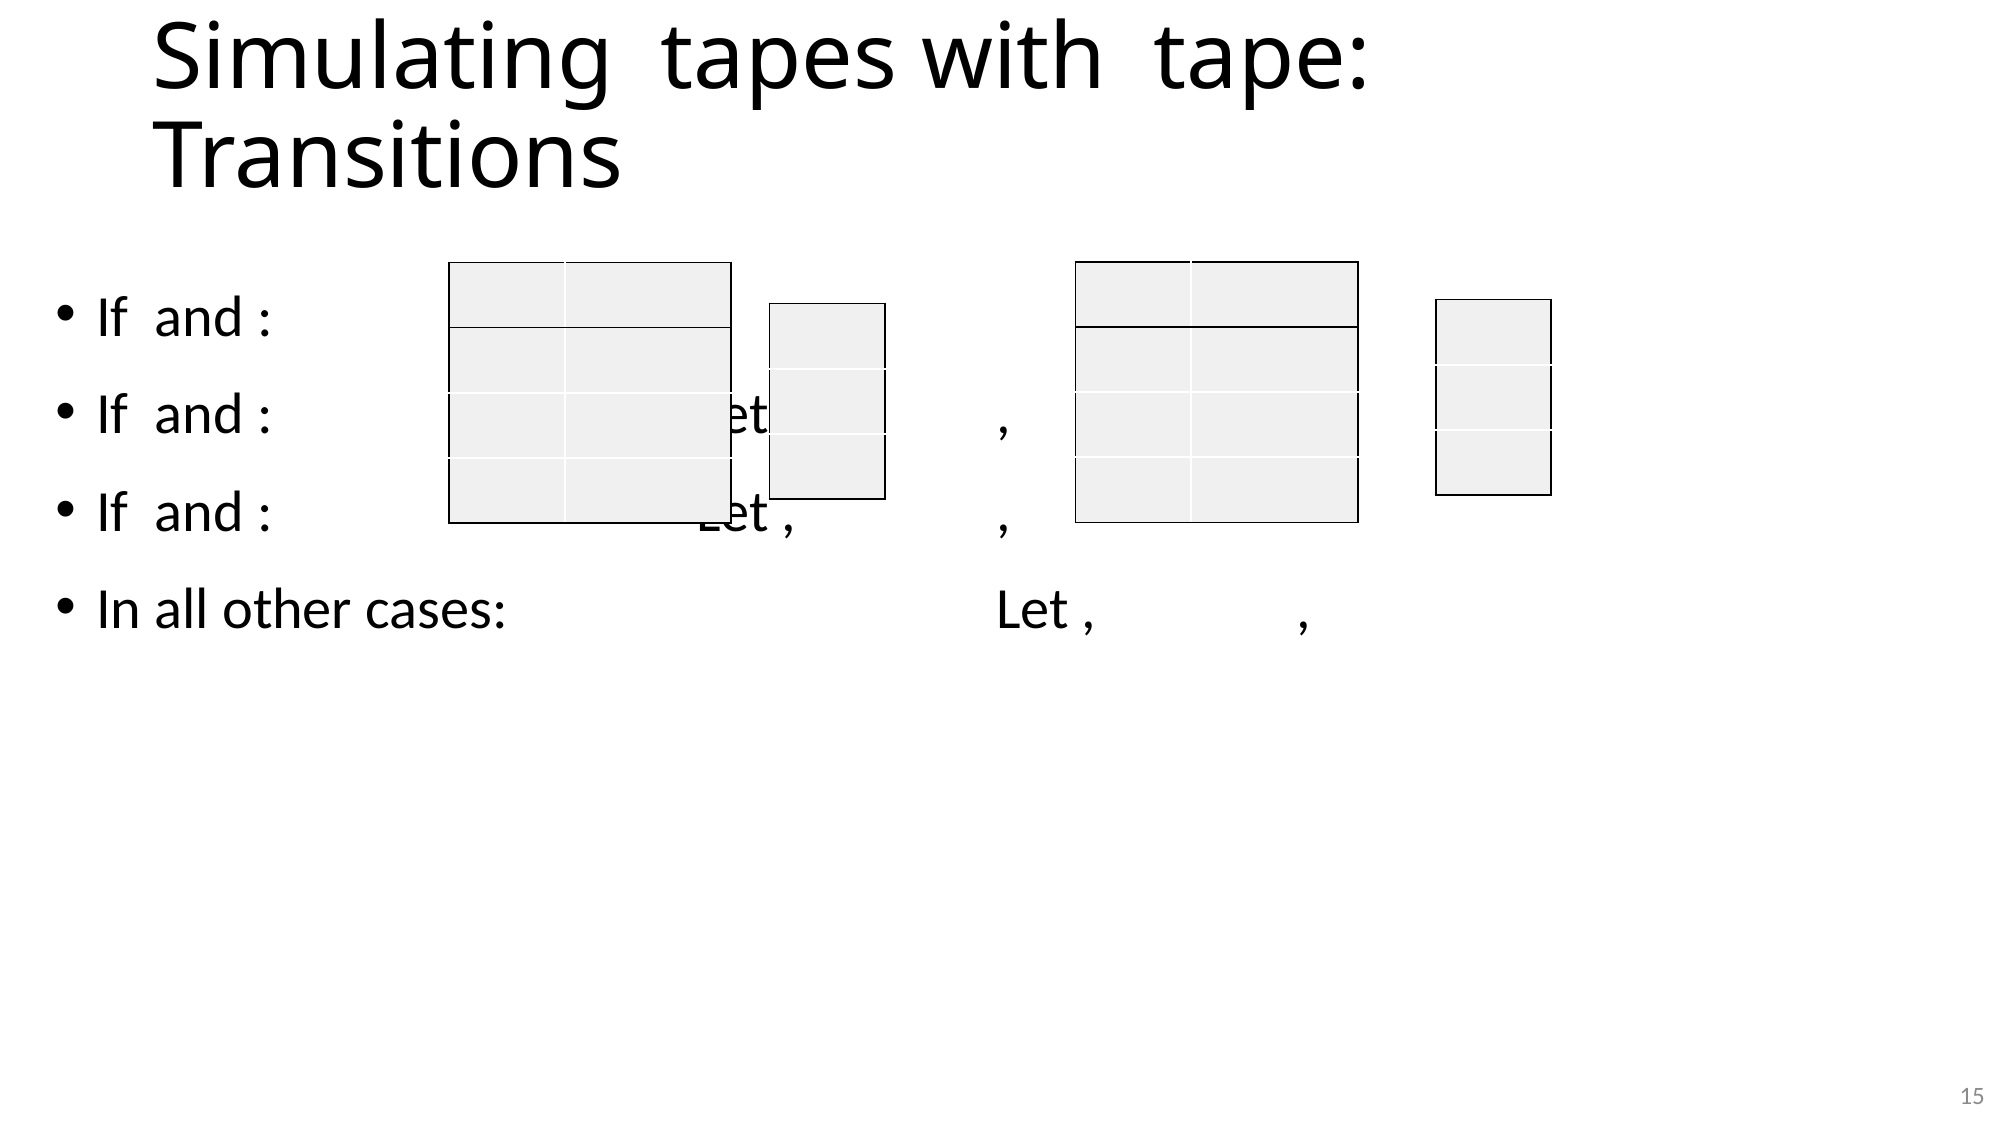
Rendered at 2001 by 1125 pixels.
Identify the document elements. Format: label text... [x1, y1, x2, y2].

slide_number 15 [1550, 1064, 2000, 1125]
